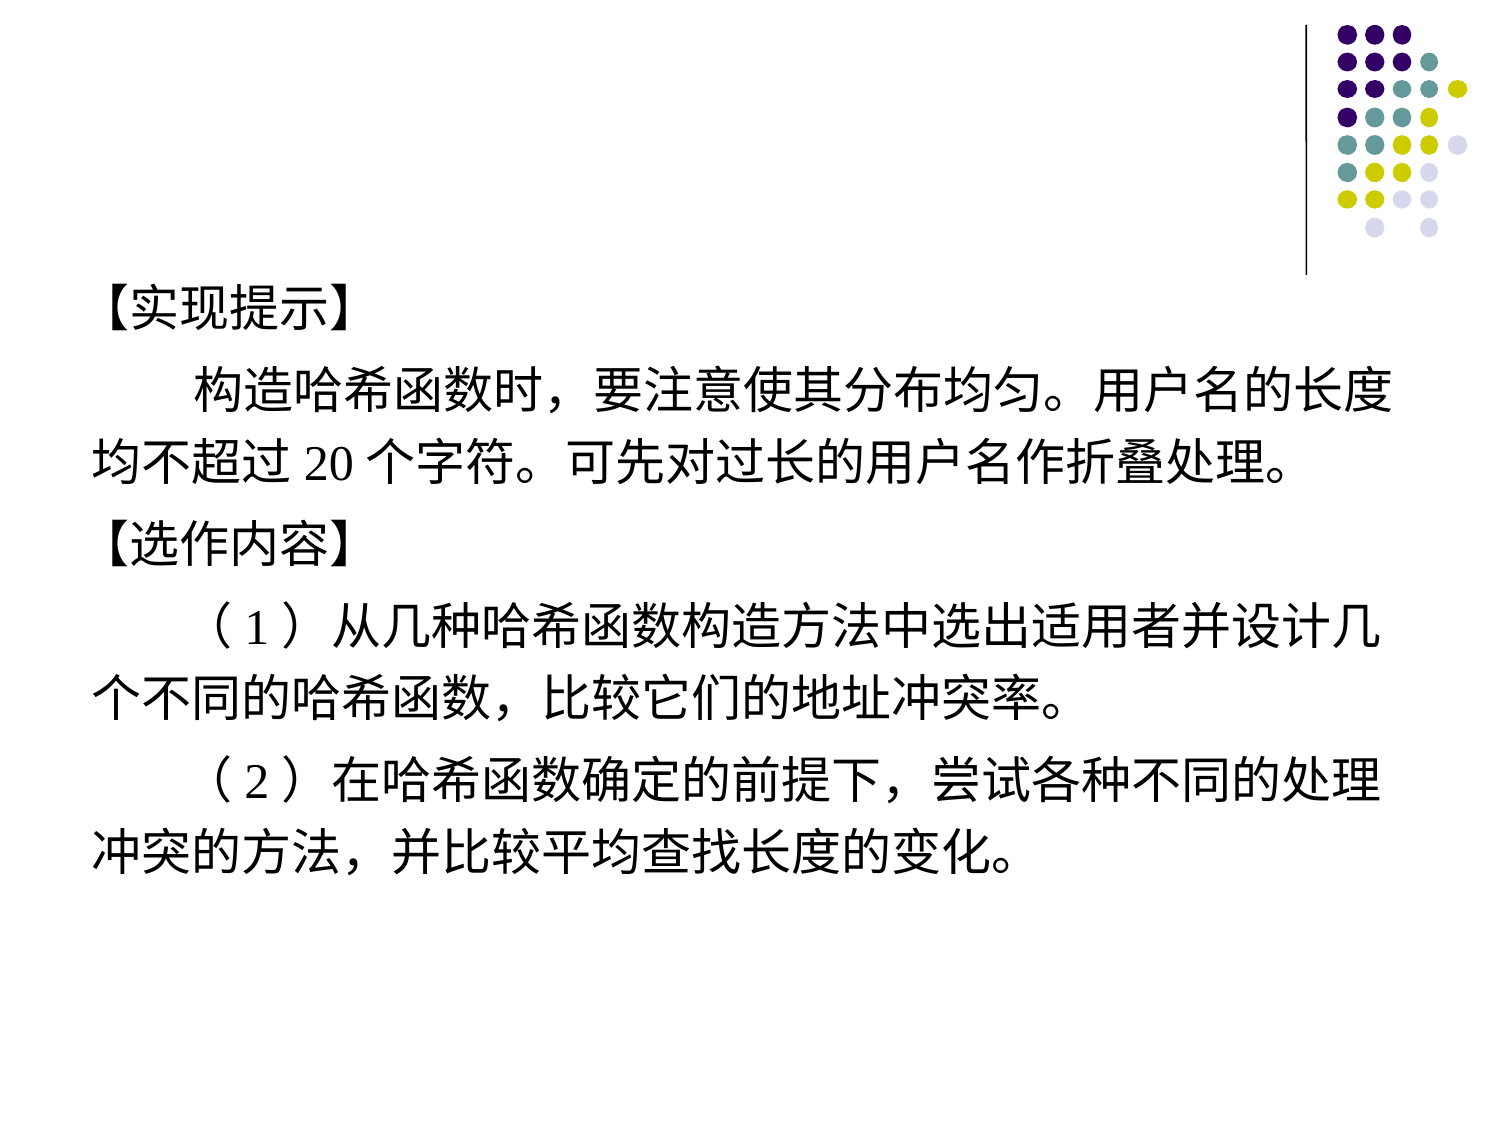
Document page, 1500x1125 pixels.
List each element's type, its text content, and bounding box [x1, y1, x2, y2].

list 【实现提示】 构造哈希函数时，要注意使其分布均匀。用户名的长度均不超过20个字符。可先对过长的用户名作折叠处理。 【选作内容】 （1）从几种哈希函数构造方法中选出适用者并设计几个不同的哈希函数，比较它们的地址冲突率。 （2）在哈希函数确定的前提下，尝试各种不同的处理冲突的方法，并比较平均查找长度的变化。 [64, 257, 1415, 988]
